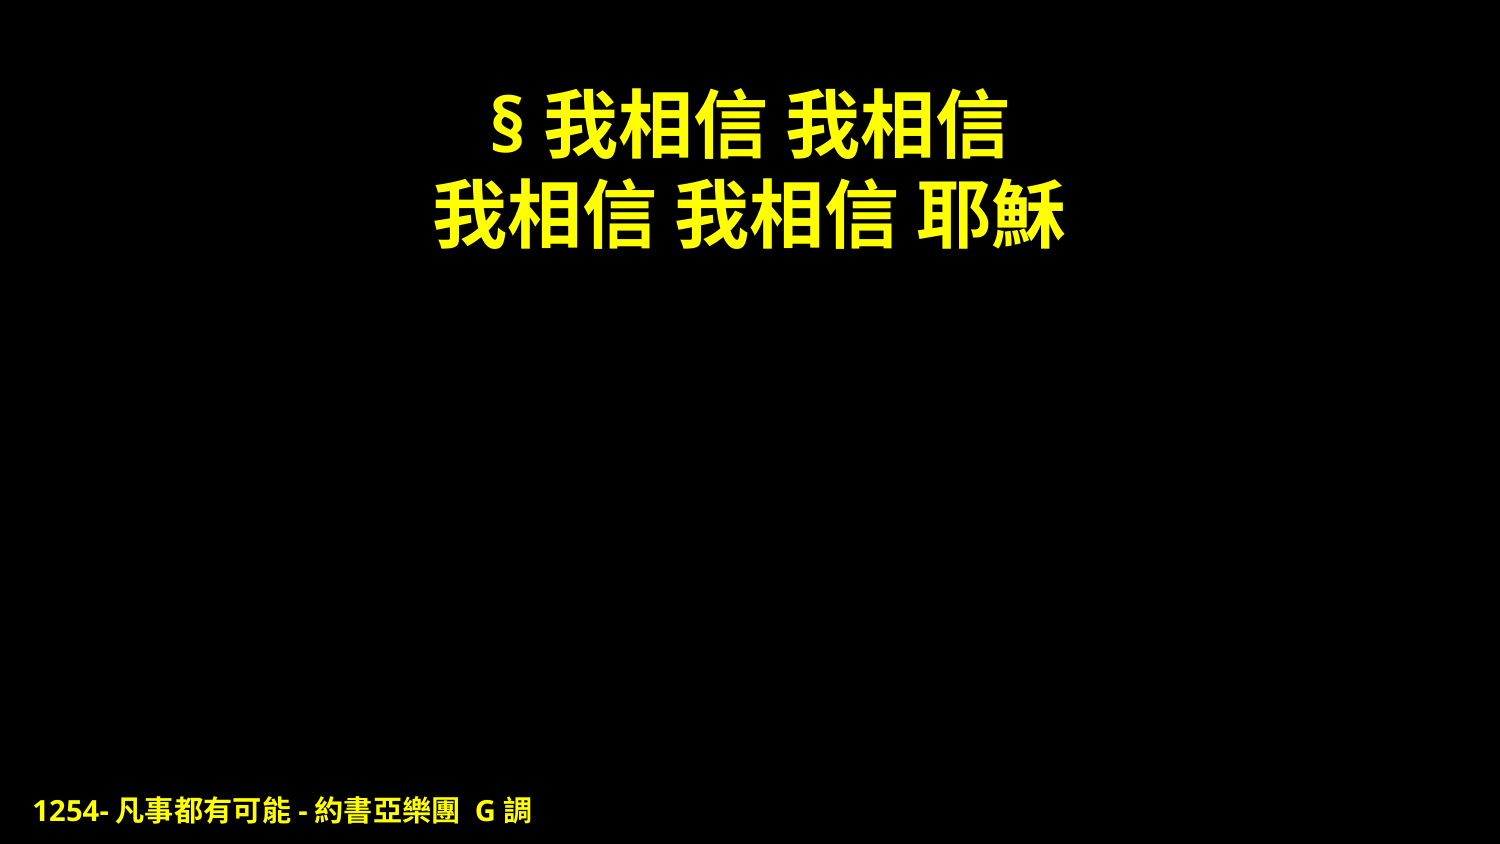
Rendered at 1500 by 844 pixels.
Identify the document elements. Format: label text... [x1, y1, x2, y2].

text_box 1254-凡事都有可能-約書亞樂團 G調 [17, 784, 774, 835]
title §我相信 我相信 我相信 我相信 耶穌 [0, 2, 1500, 333]
